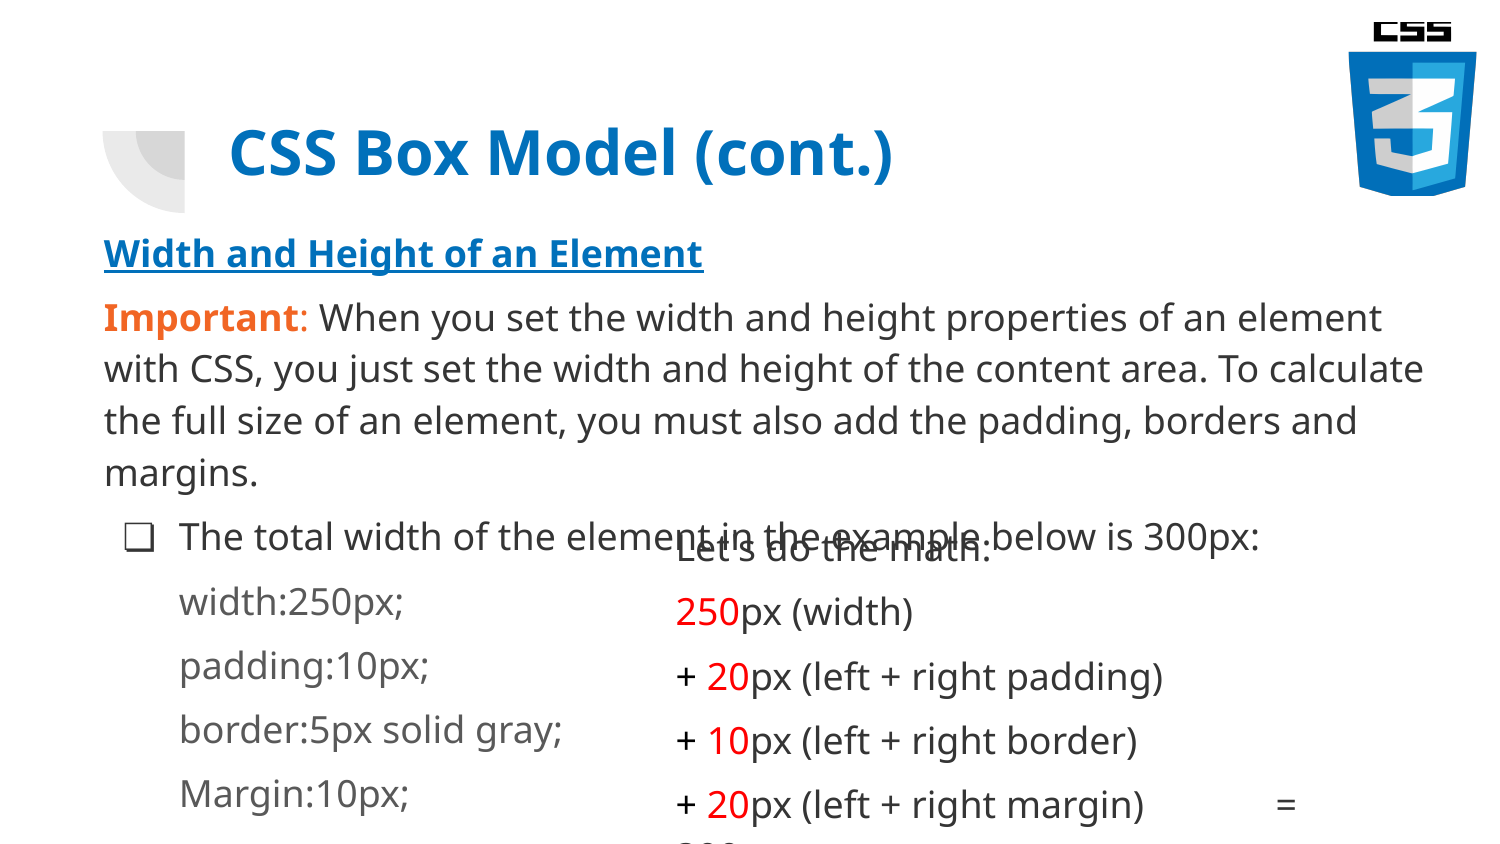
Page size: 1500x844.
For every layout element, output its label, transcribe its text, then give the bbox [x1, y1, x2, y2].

picture [1348, 22, 1477, 196]
title Width and Height of an Element Important: When you set the width and height properties of an element with CSS, you just set the width and height of the content area. To calculate the full size of an element, you must also add the padding, borders and margins. The total width of the element in the example below is 300px: width:250px; padding:10px; border:5px solid gray; Margin:10px; [88, 207, 1464, 844]
text_box Let's do the math: 250px (width) + 20px (left + right padding) + 10px (left + right border) + 20px (left + right margin) = 300px [660, 502, 1409, 844]
title CSS Box Model (cont.) [213, 98, 1500, 208]
